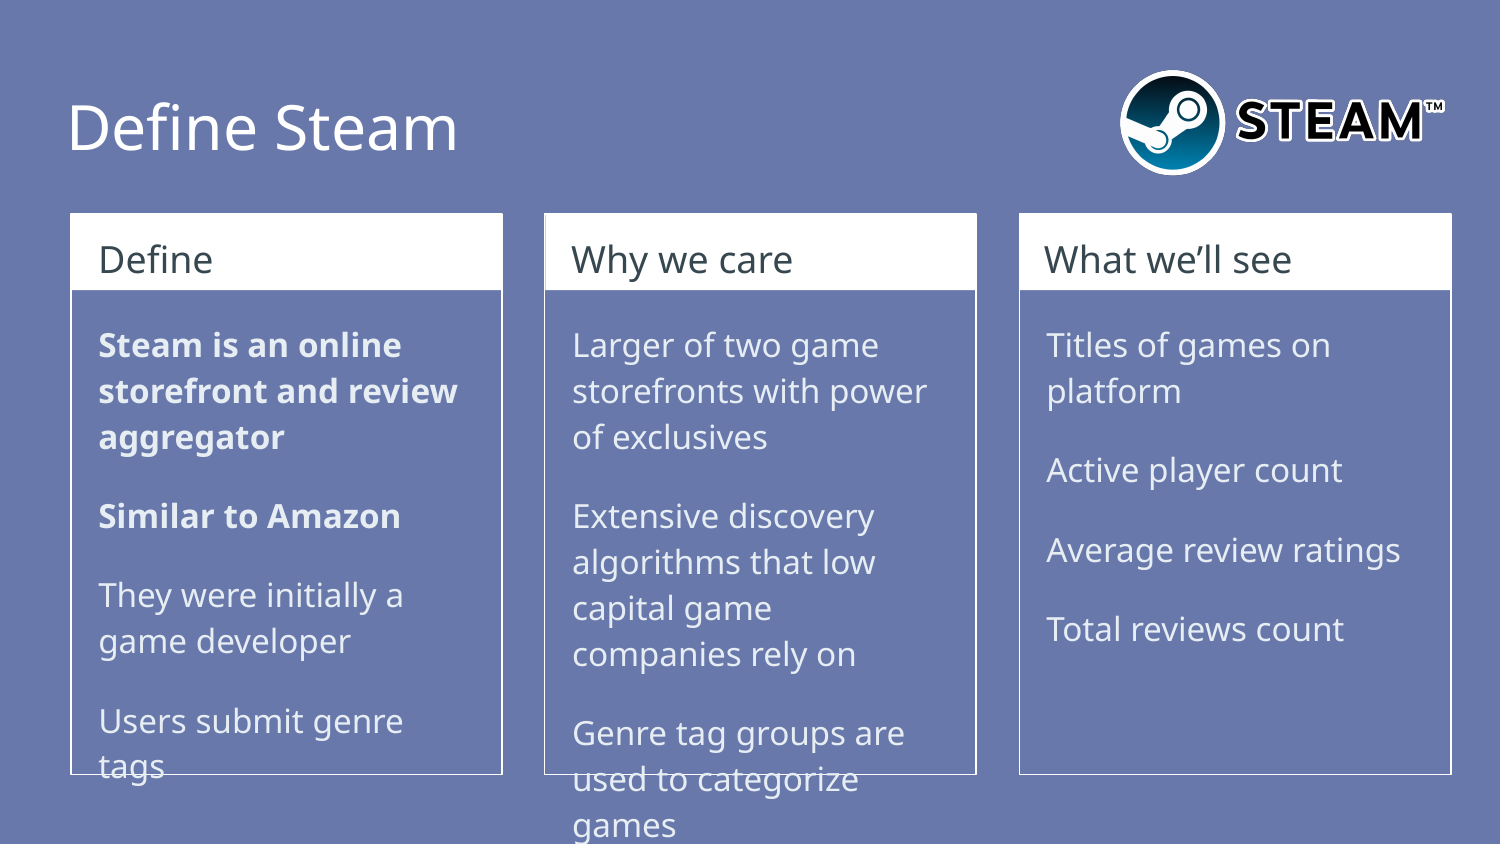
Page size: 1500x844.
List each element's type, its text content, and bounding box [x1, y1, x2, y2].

picture [1114, 34, 1452, 206]
title Define Steam [51, 72, 1109, 167]
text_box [1018, 213, 1452, 775]
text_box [70, 213, 503, 775]
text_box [544, 213, 977, 775]
